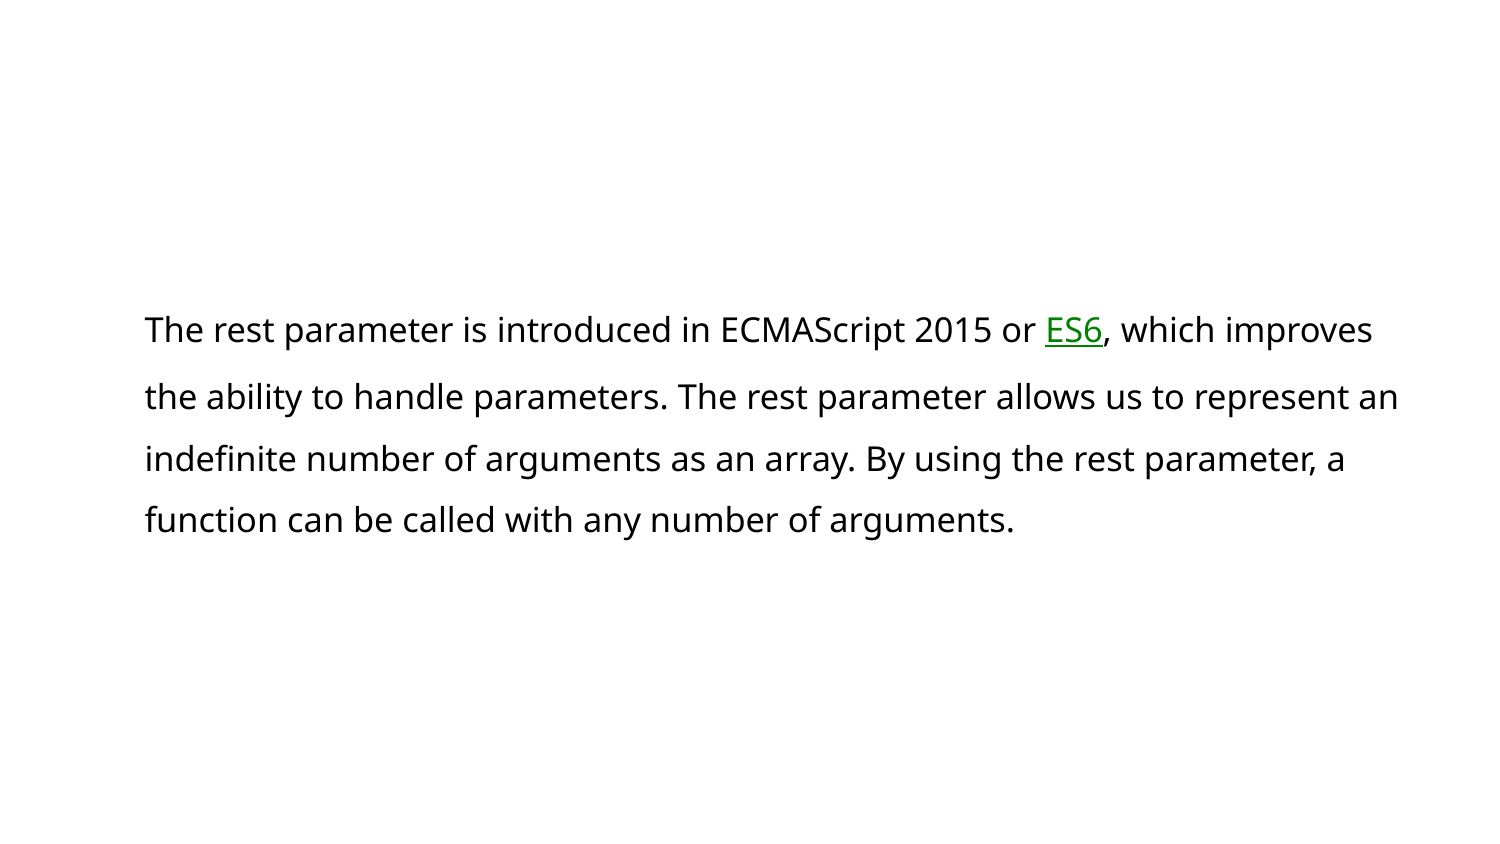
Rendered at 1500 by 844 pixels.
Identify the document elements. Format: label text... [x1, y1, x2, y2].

list The rest parameter is introduced in ECMAScript 2015 or ES6, which improves the ability to handle parameters. The rest parameter allows us to represent an indefinite number of arguments as an array. By using the rest parameter, a function can be called with any number of arguments. [54, 269, 1446, 575]
